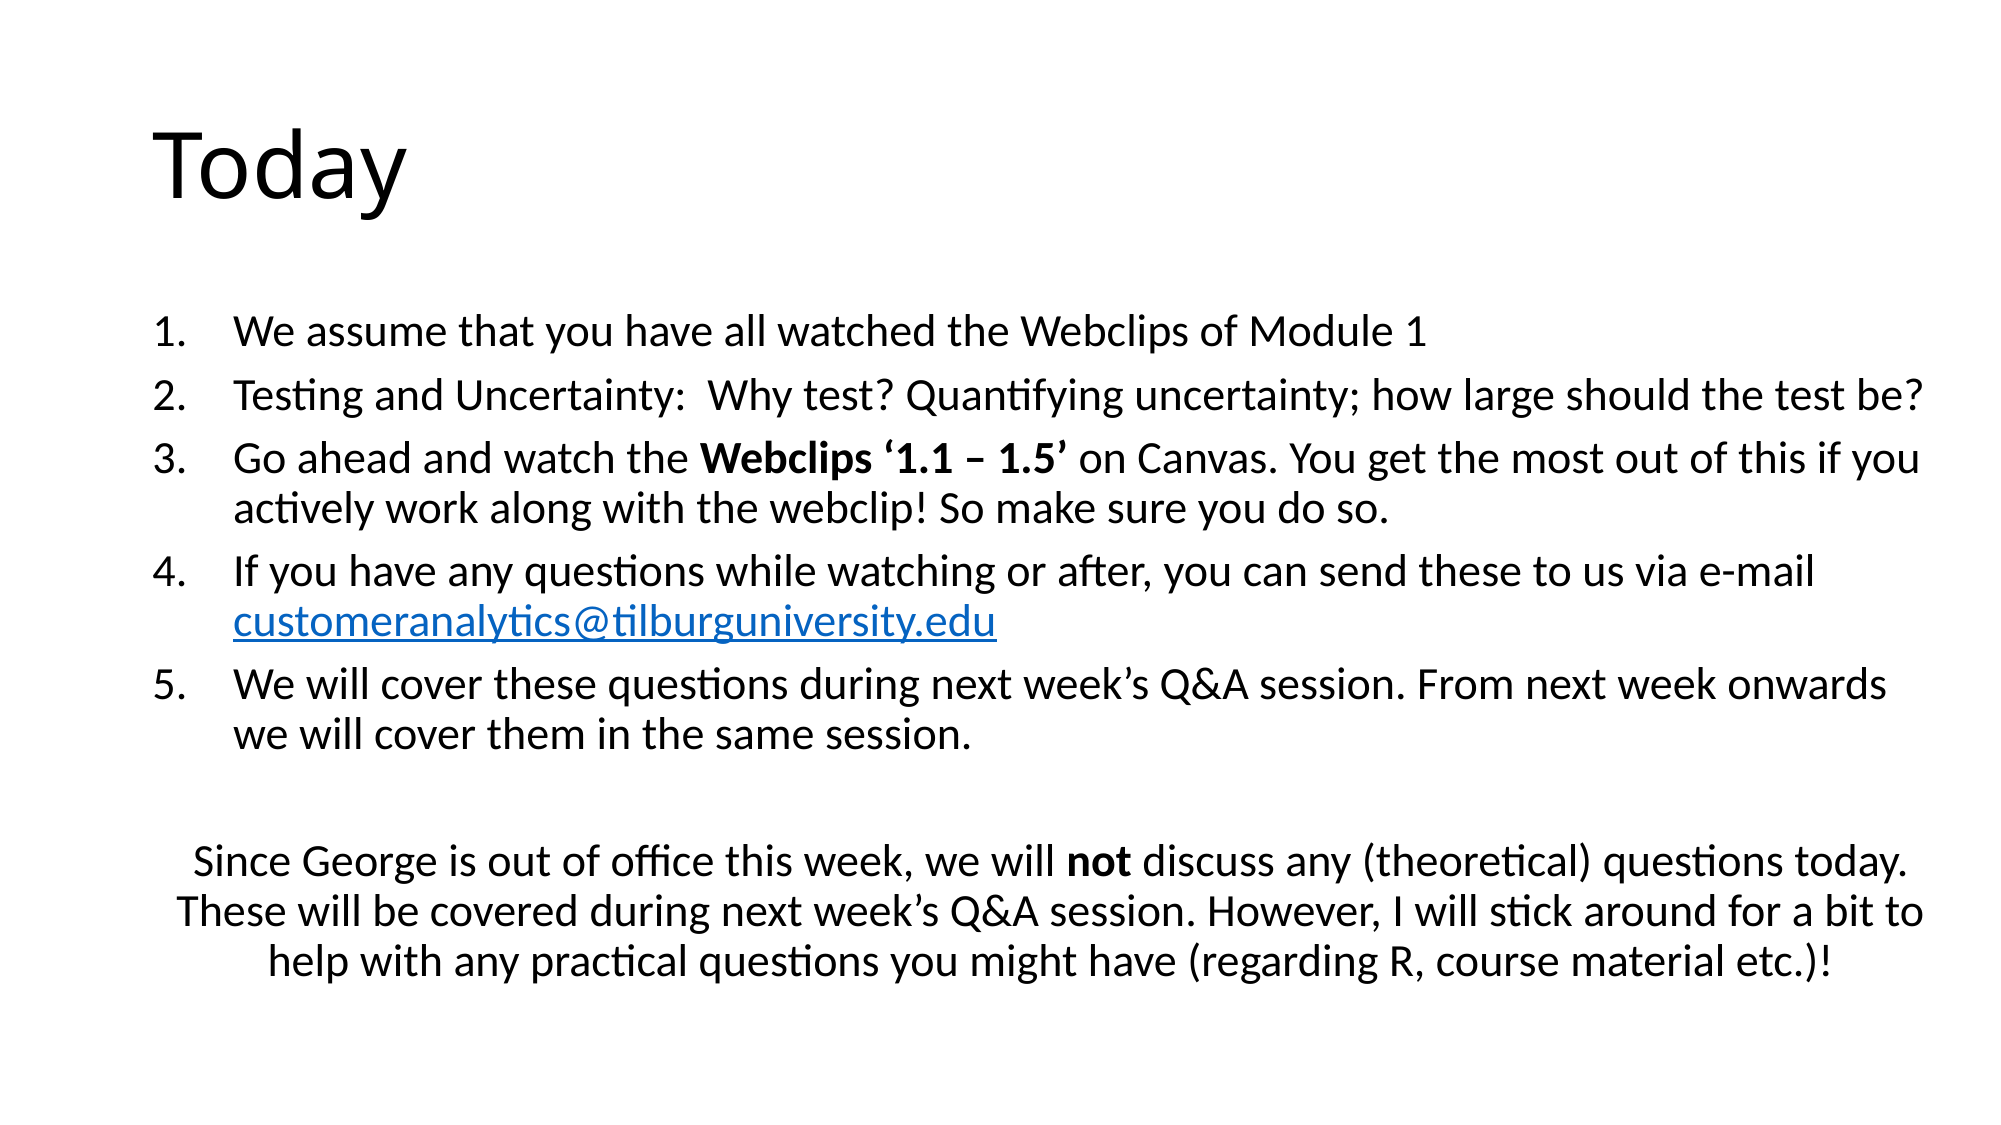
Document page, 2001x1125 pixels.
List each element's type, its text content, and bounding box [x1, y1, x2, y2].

title Today [137, 59, 1863, 278]
list We assume that you have all watched the Webclips of Module 1 Testing and Uncertainty: Why test? Quantifying uncertainty; how large should the test be? Go ahead and watch the Webclips ‘1.1 – 1.5’ on Canvas. You get the most out of this if you actively work along with the webclip! So make sure you do so. If you have any questions while watching or after, you can send these to us via e-mail customeranalytics@tilburguniversity.edu We will cover these questions during next week’s Q&A session. From next week onwards we will cover them in the same session. Since George is out of office this week, we will not discuss any (theoretical) questions today. These will be covered during next week’s Q&A session. However, I will stick around for a bit to help with any practical questions you might have (regarding R, course material etc.)! [137, 299, 1965, 1014]
